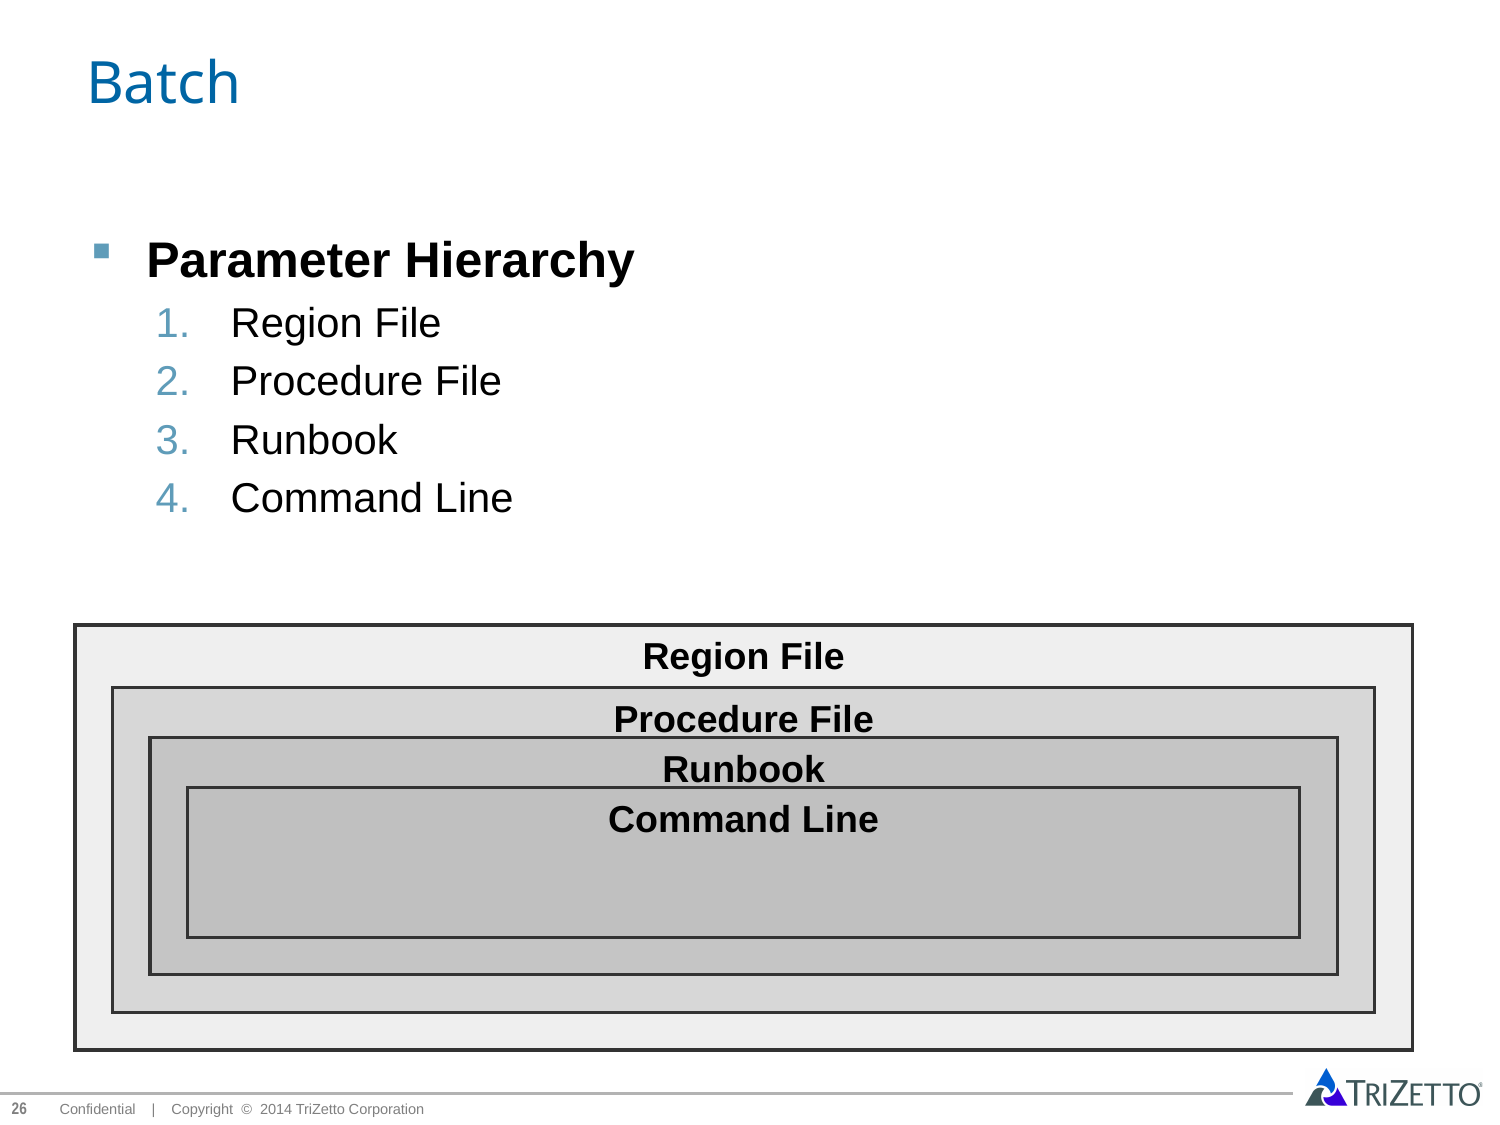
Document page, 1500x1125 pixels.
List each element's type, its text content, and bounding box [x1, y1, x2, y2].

list Parameter Hierarchy Region File Procedure File Runbook Command Line [74, 219, 1426, 977]
text_box Region File [74, 624, 1413, 1050]
text_box Command Line [187, 787, 1300, 938]
text_box Runbook [149, 737, 1338, 975]
title Batch [71, 44, 1430, 126]
picture [1305, 1068, 1483, 1106]
text_box Procedure File [112, 687, 1375, 1013]
